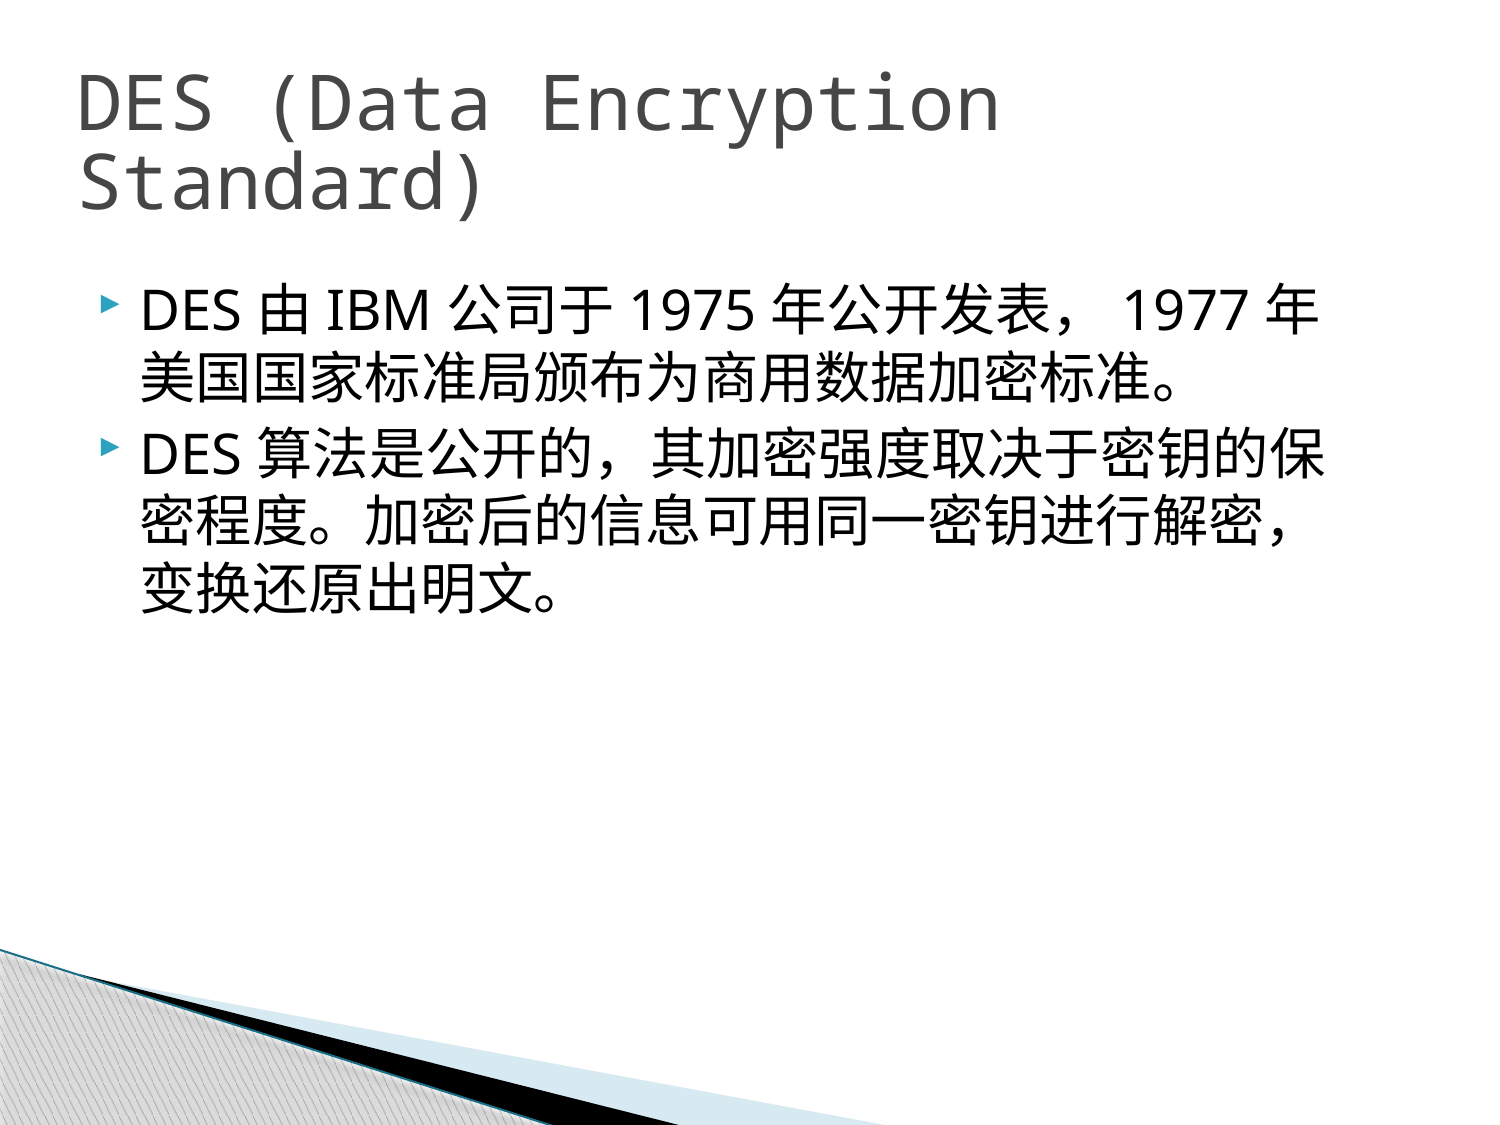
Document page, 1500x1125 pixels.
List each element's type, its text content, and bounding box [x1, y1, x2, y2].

text_box DES (Data Encryption Standard) [76, 125, 1262, 225]
list DES由IBM公司于1975年公开发表，1977年美国国家标准局颁布为商用数据加密标准。 DES算法是公开的，其加密强度取决于密钥的保密程度。加密后的信息可用同一密钥进行解密，变换还原出明文。 [64, 267, 1381, 982]
